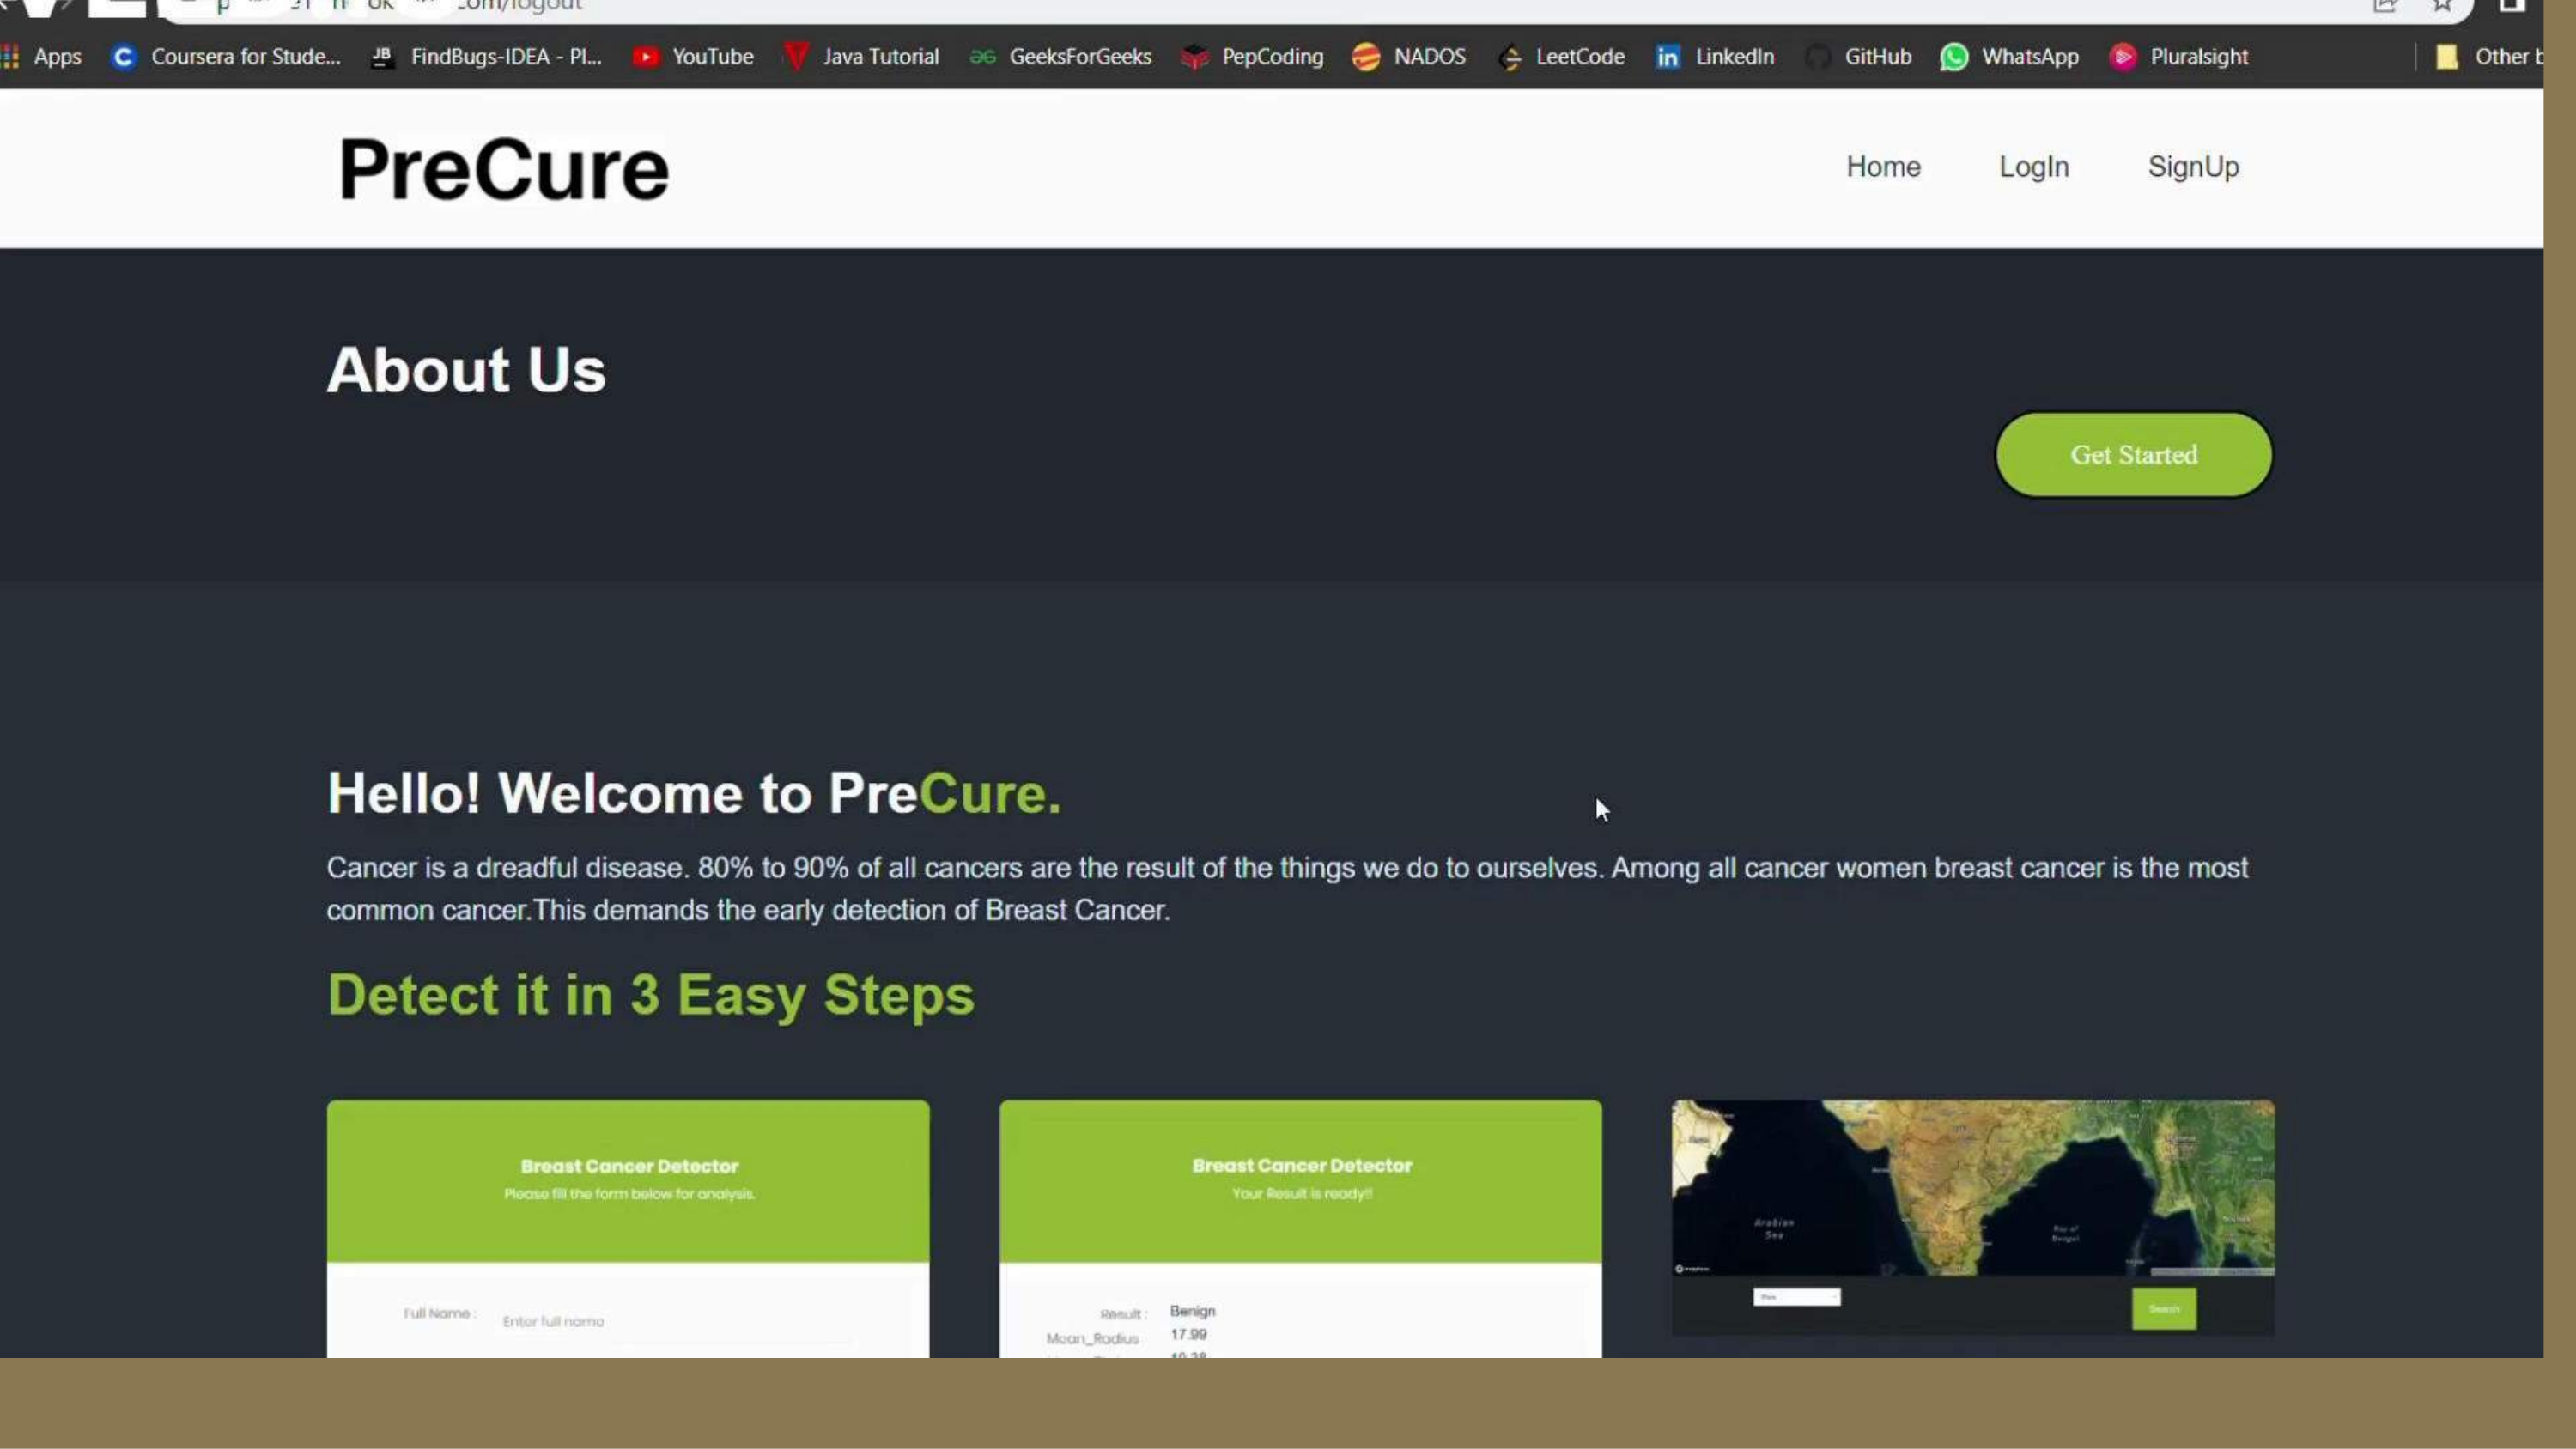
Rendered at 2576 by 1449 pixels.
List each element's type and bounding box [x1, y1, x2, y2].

text_box [0, 0, 2576, 1449]
text_box [0, 0, 2544, 1358]
